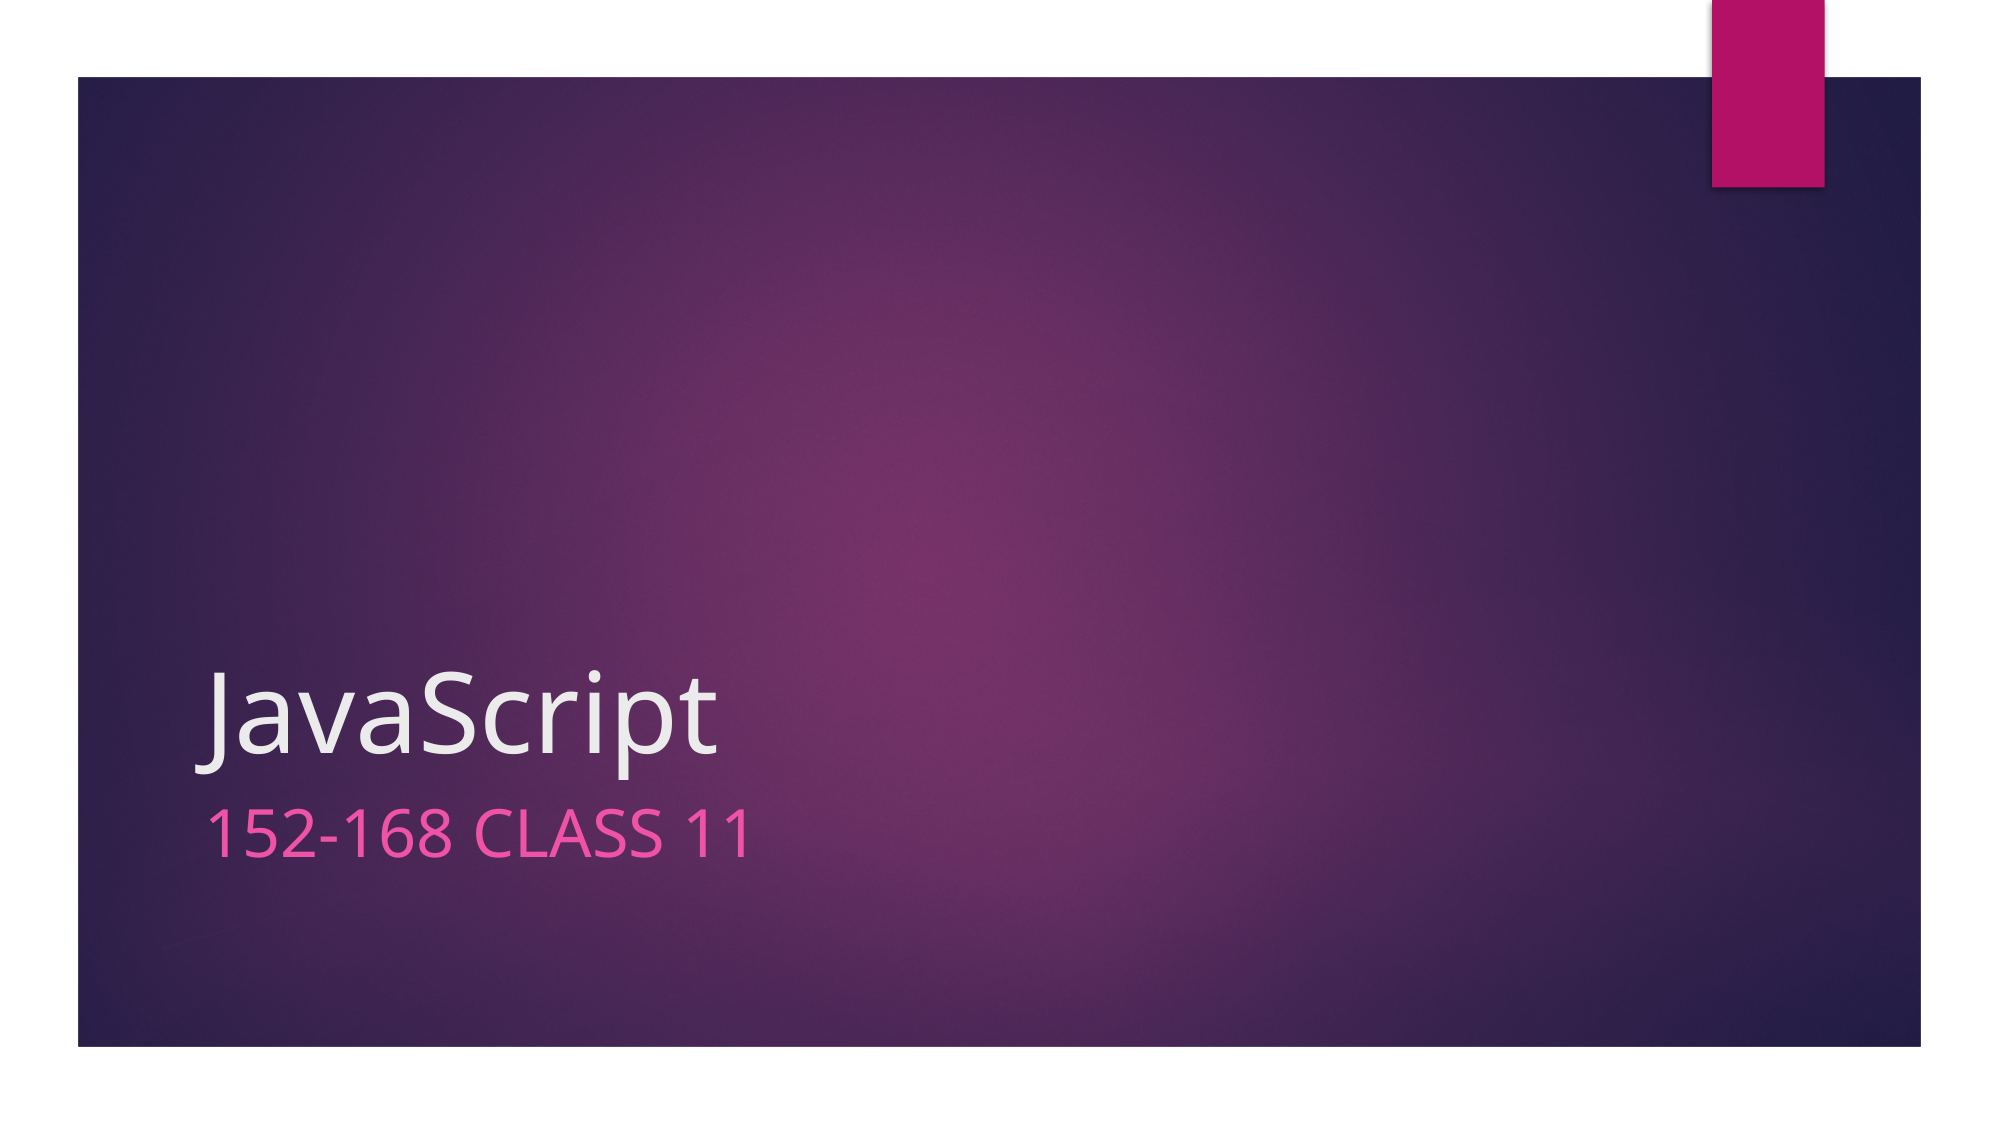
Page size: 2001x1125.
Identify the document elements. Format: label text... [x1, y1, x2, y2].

title JavaScript [189, 344, 1638, 783]
subtitle 152-168 Class 11 [189, 783, 1638, 925]
